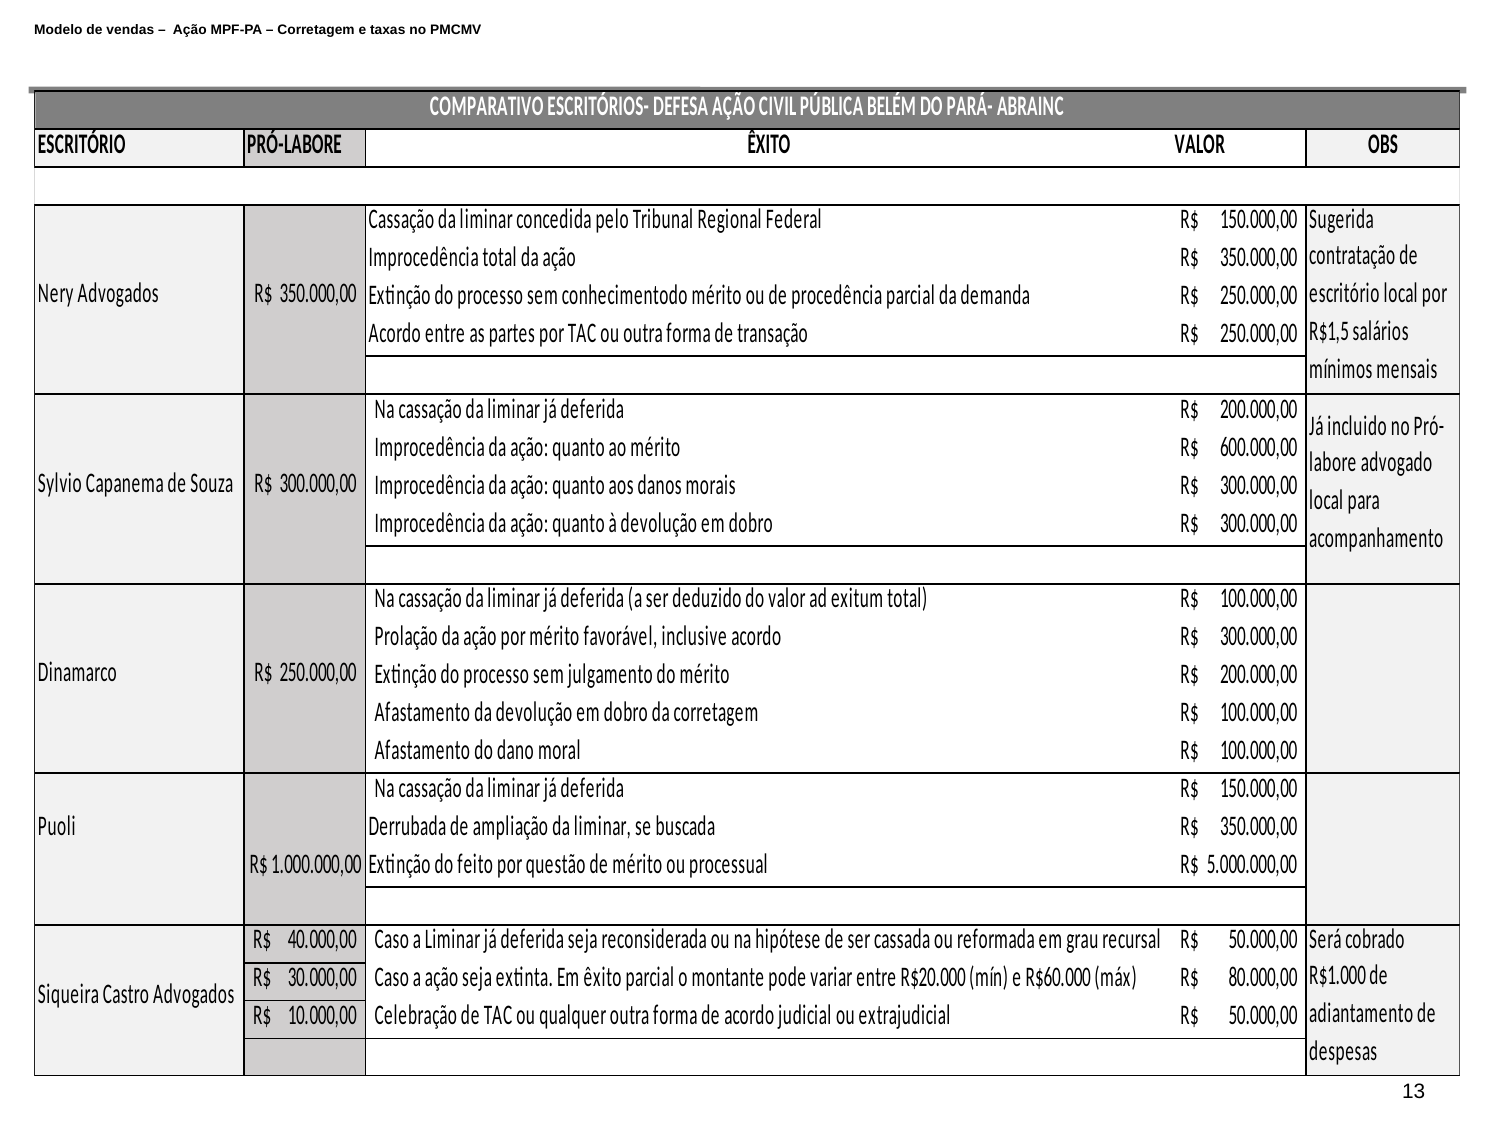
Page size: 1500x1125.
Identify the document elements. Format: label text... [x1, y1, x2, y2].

title Modelo de vendas – Ação MPF-PA – Corretagem e taxas no PMCMV [34, 22, 1461, 51]
text_box 13 [1074, 1078, 1425, 1103]
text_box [34, 90, 1461, 1078]
